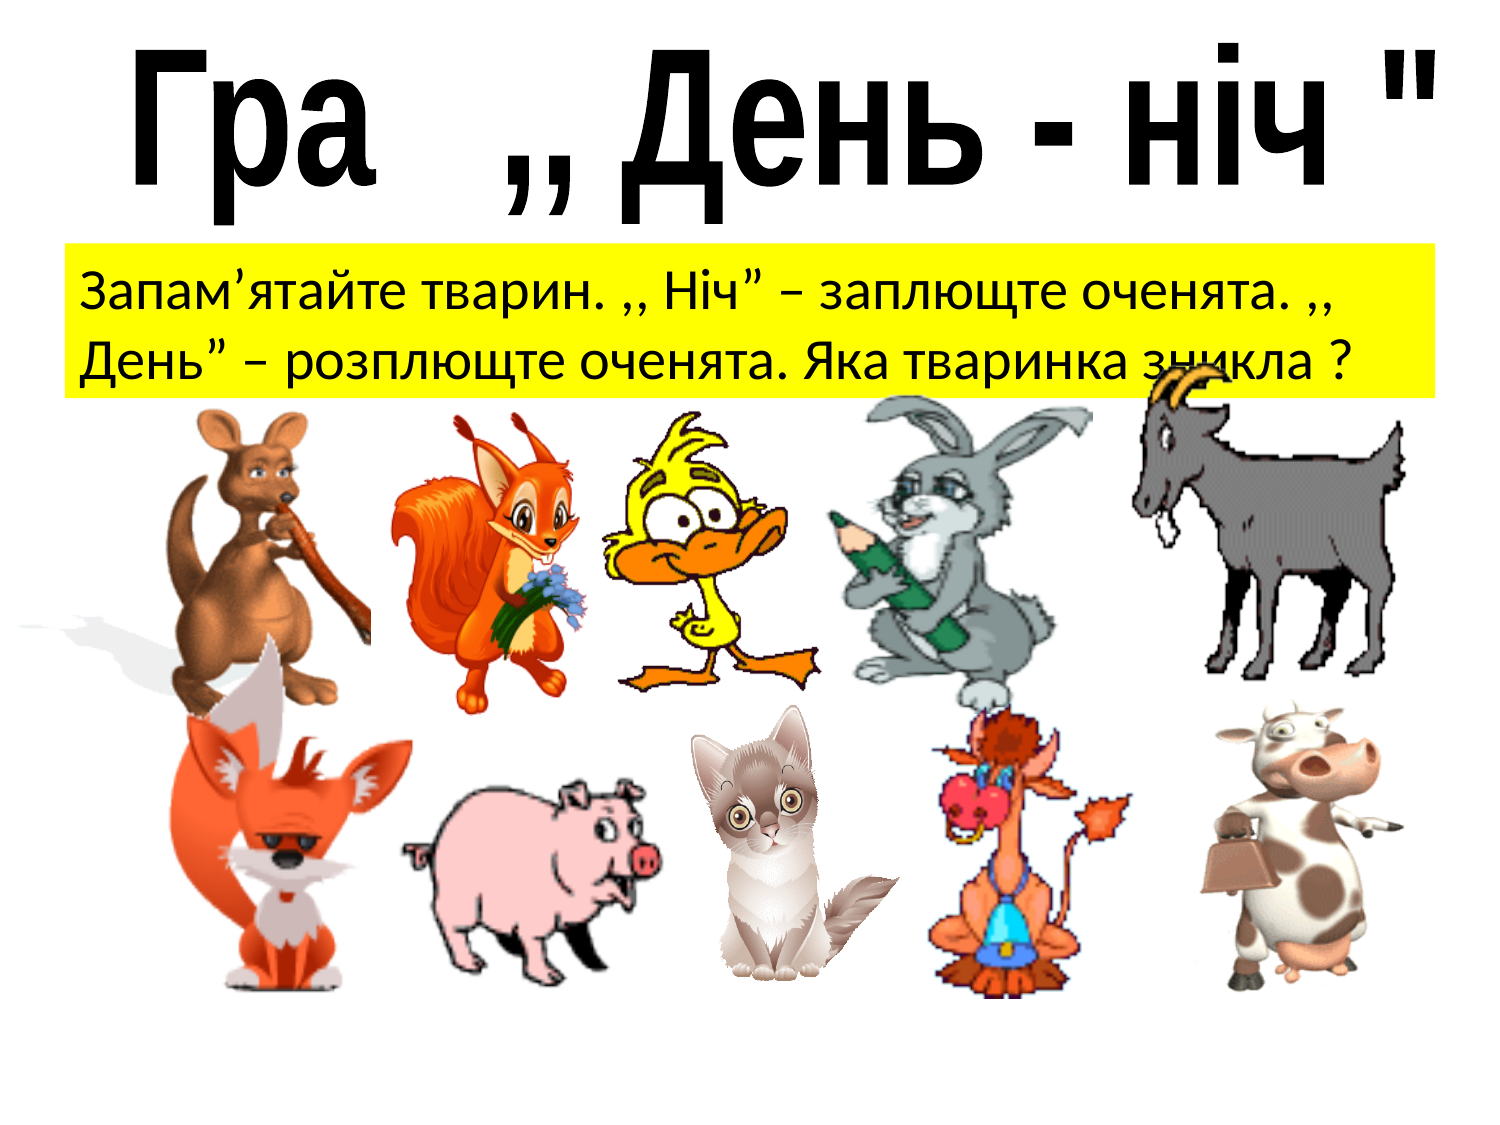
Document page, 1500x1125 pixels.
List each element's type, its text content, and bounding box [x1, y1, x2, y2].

picture [0, 207, 1500, 1068]
text_box Запам’ятайте тварин. ,, Ніч” – заплющте оченята. ,, День” – розплющте оченята. Яка тваринка зникла ? [64, 243, 1081, 399]
